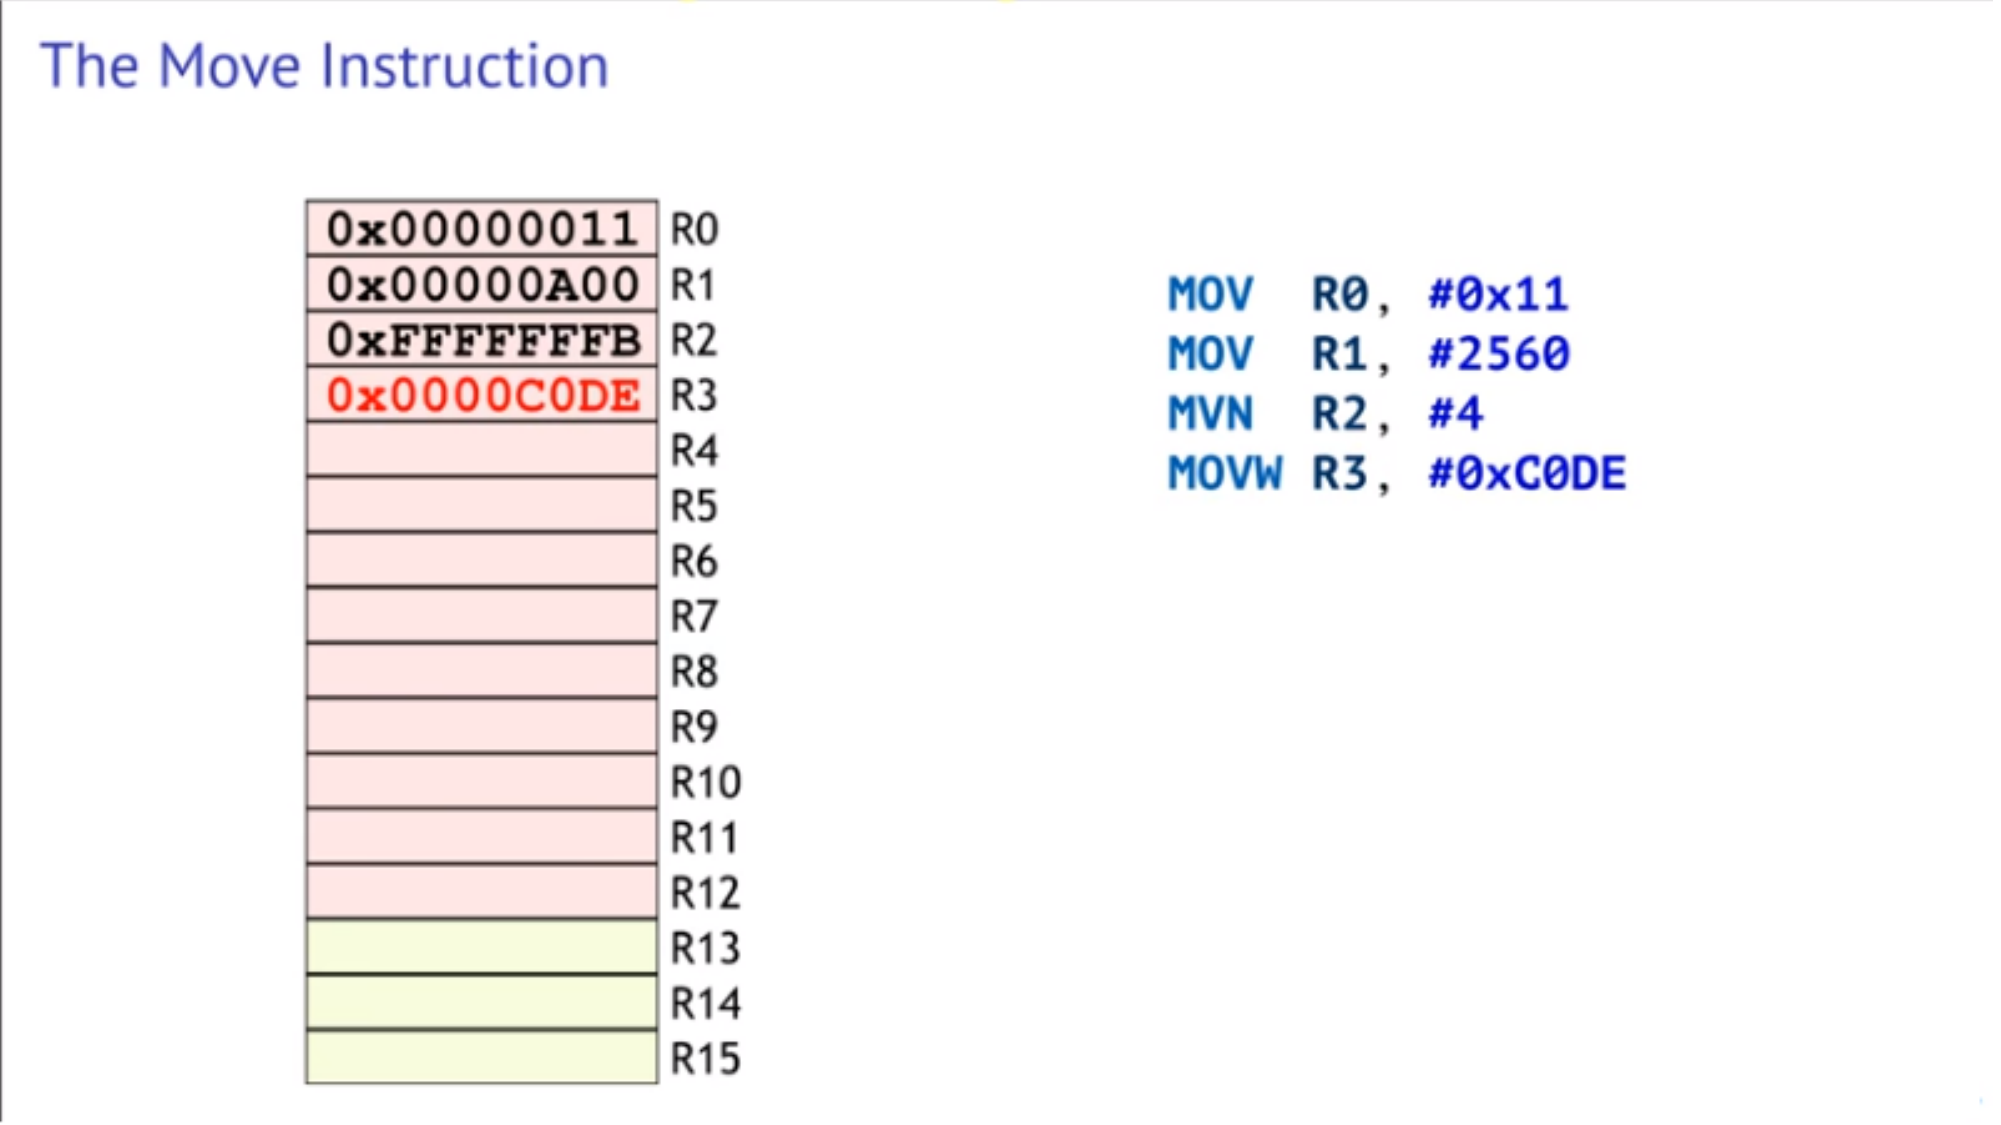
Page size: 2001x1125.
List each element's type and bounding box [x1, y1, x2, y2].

list [0, 0, 1994, 1125]
